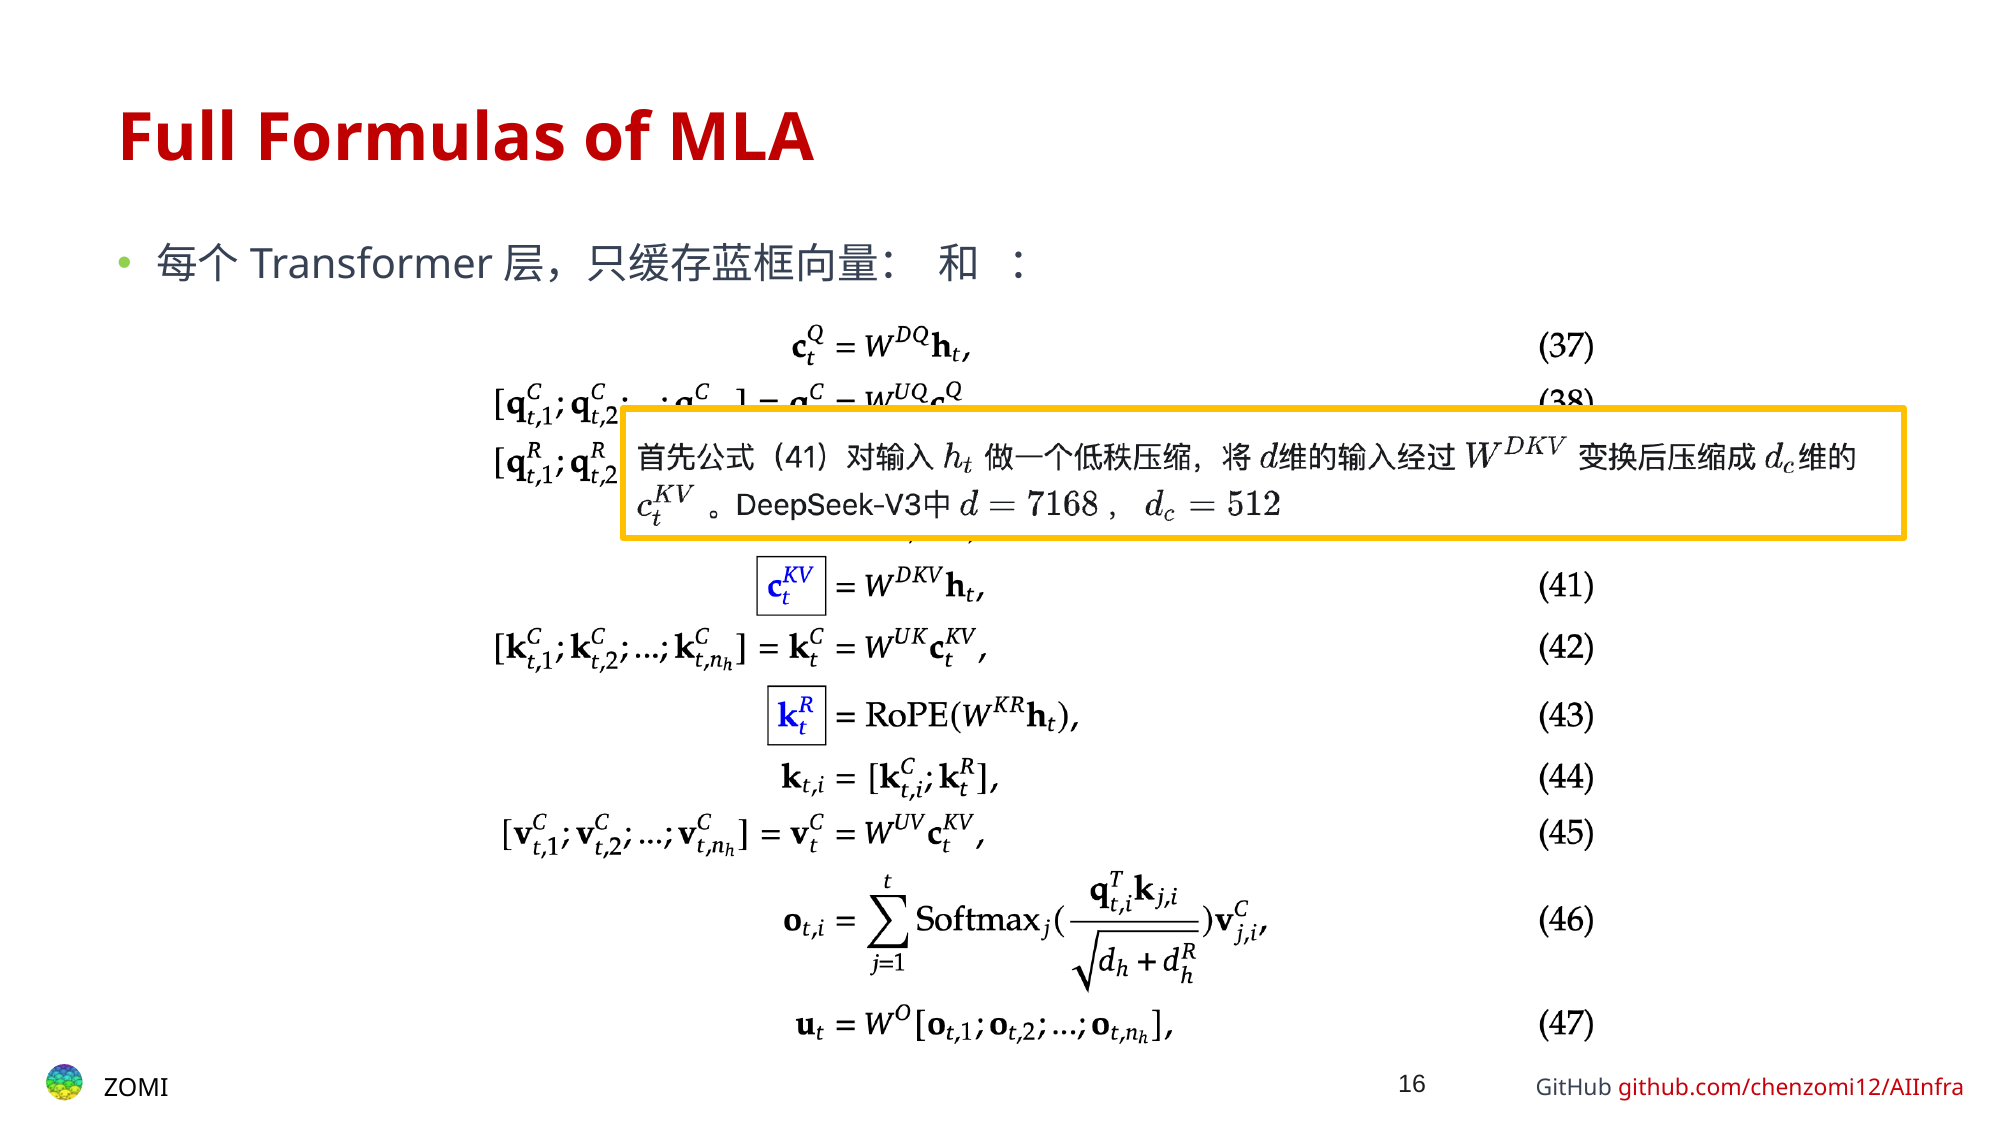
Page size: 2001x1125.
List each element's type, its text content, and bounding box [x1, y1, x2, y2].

picture [363, 305, 1901, 1065]
title Full Formulas of MLA [102, 85, 1901, 183]
picture [47, 1065, 82, 1100]
